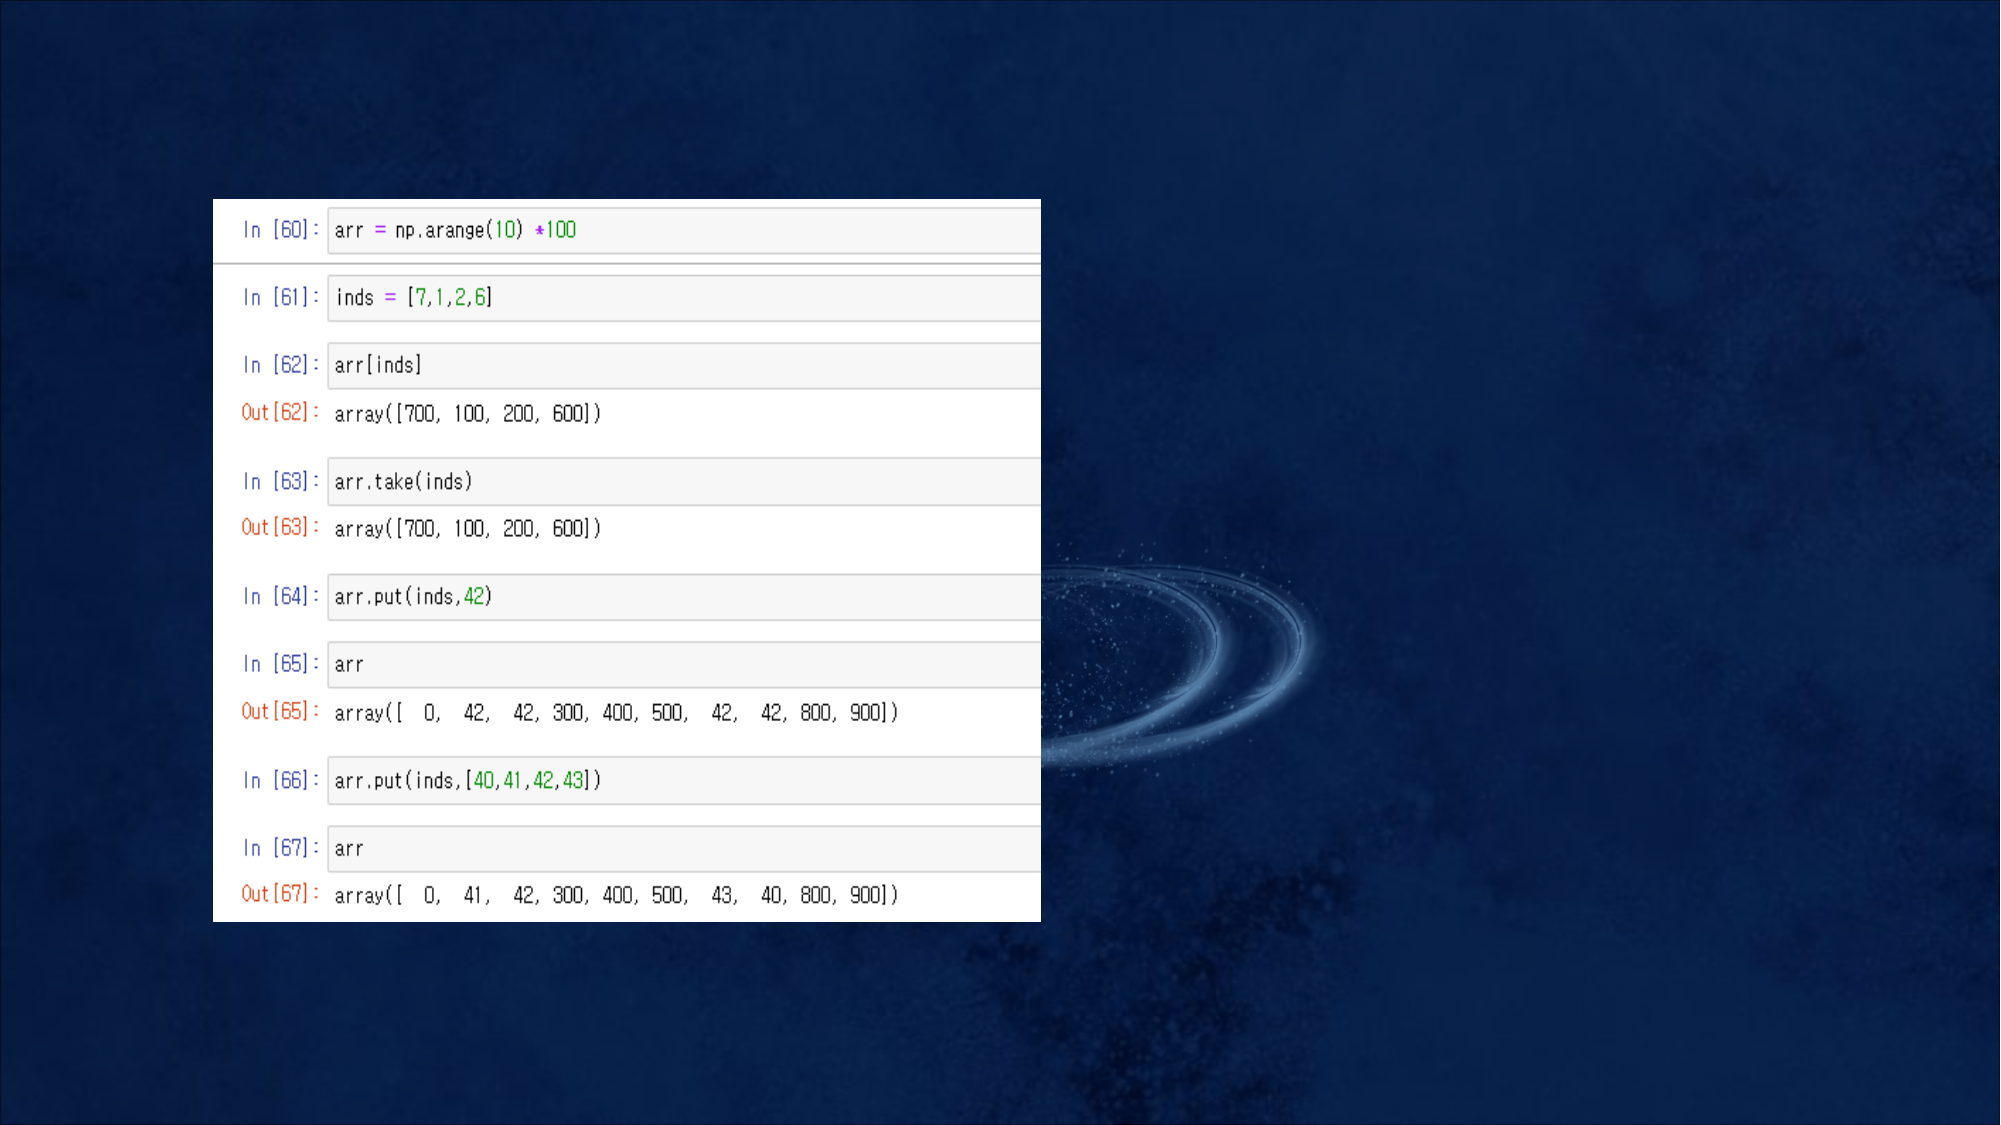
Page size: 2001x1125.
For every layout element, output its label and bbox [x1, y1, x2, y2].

text_box [1046, 423, 1356, 901]
picture [0, 0, 2000, 1125]
